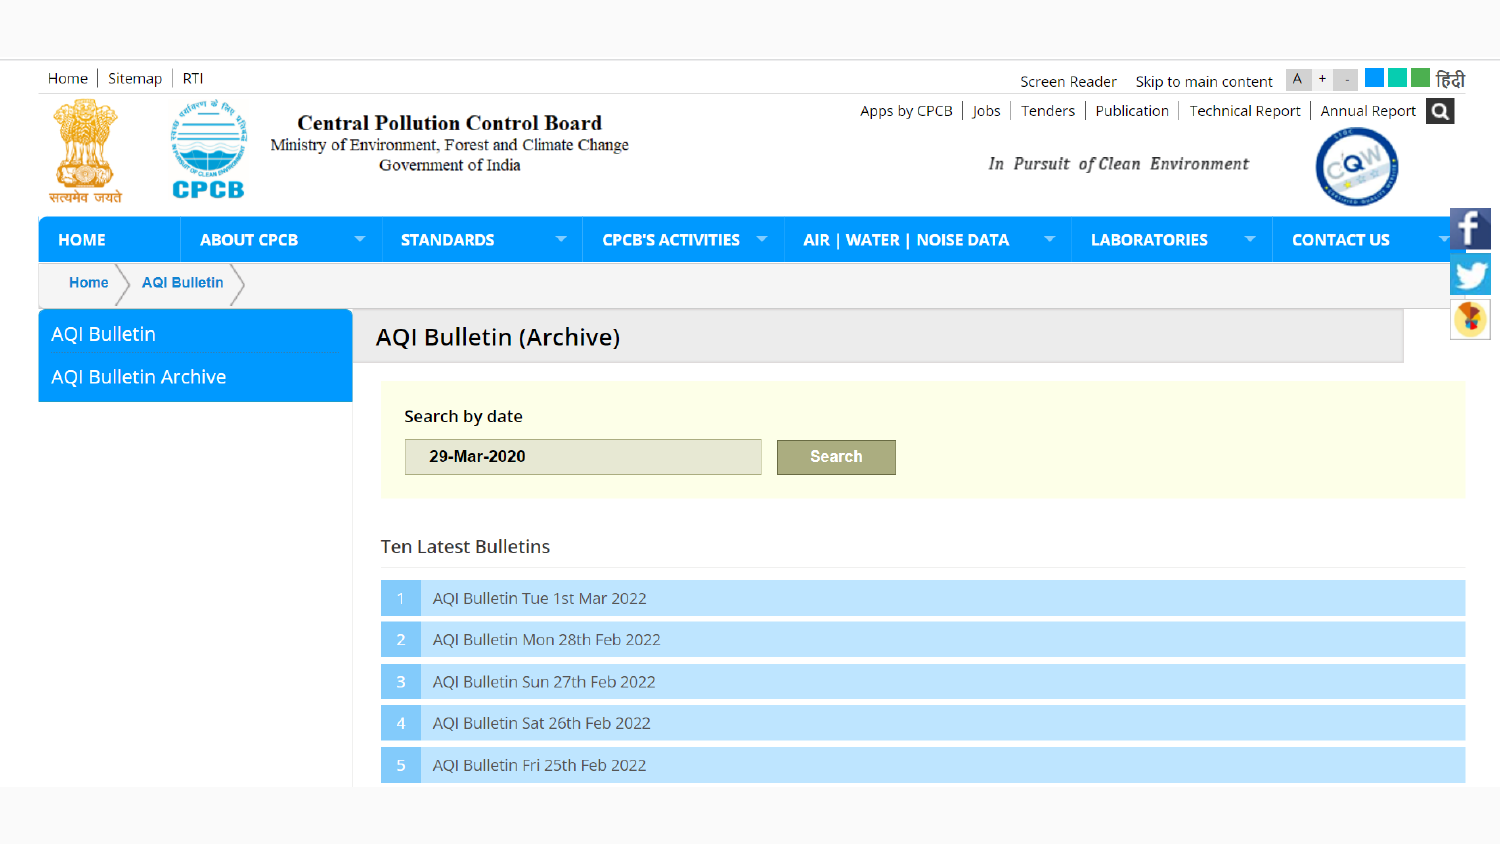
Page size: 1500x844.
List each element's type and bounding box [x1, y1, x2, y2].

picture [0, 56, 1500, 787]
